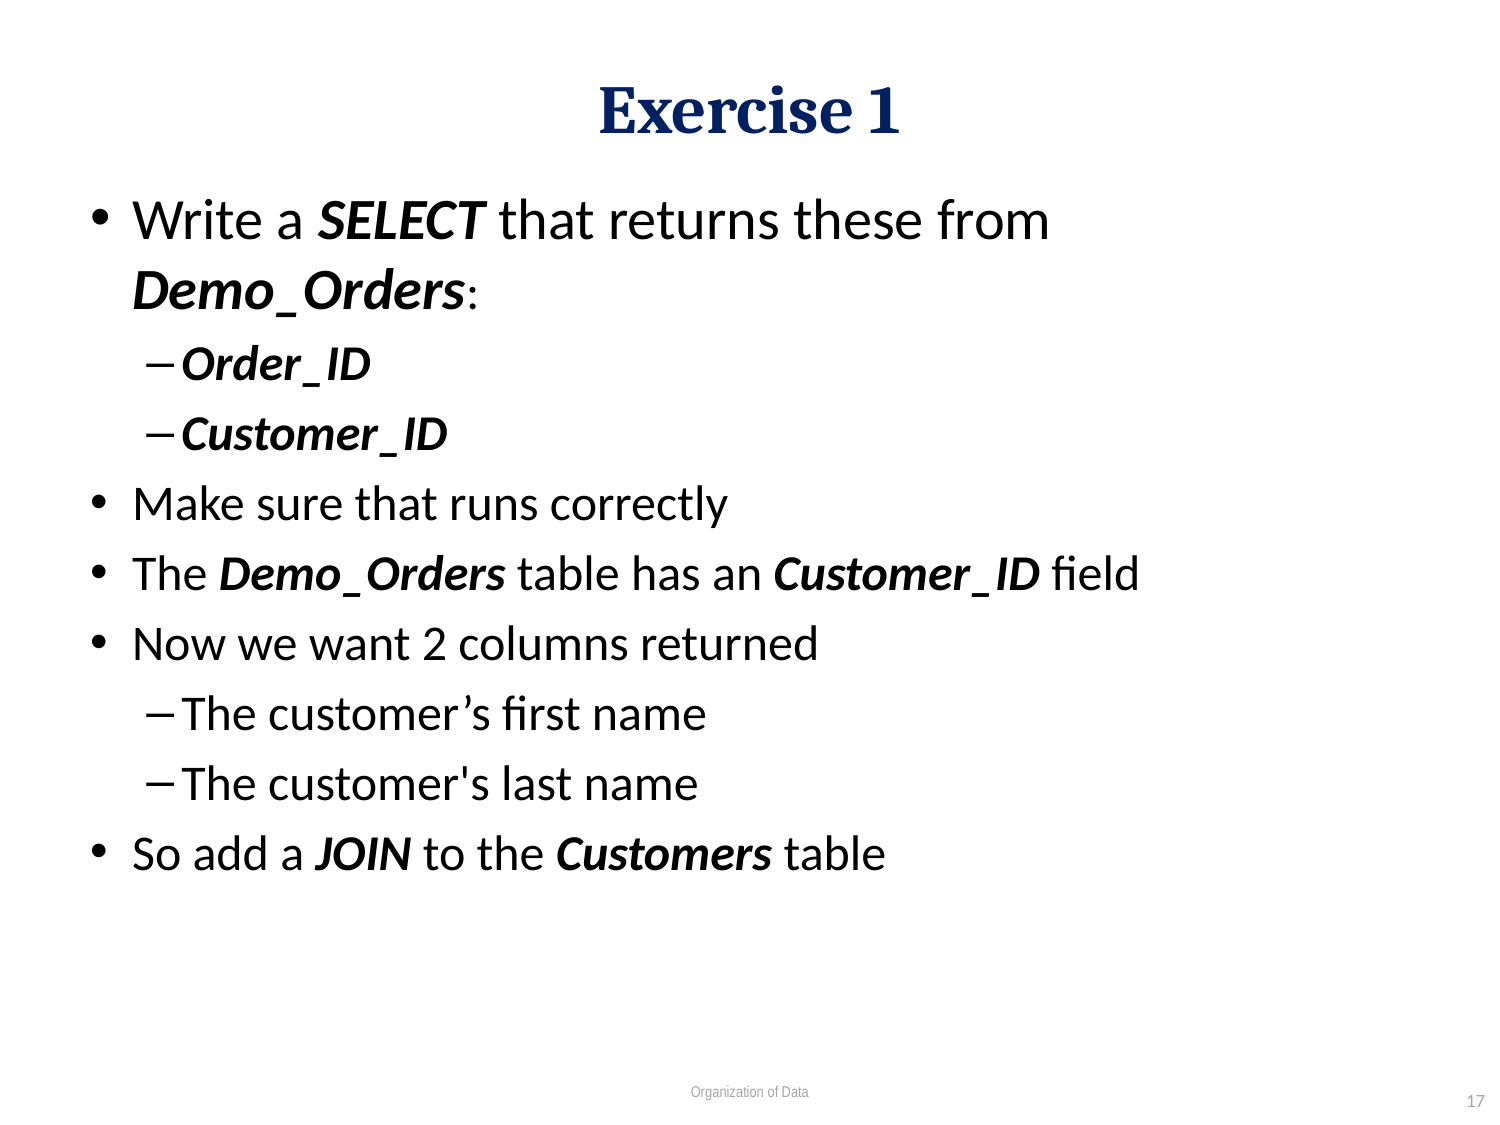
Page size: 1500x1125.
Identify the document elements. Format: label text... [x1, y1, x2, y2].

list Write a SELECT that returns these from Demo_Orders: Order_ID Customer_ID Make sure that runs correctly The Demo_Orders table has an Customer_ID field Now we want 2 columns returned The customer’s first name The customer's last name So add a JOIN to the Customers table [75, 173, 1425, 1038]
title Exercise 1 [75, 0, 1425, 173]
footer Organization of Data [425, 1074, 1074, 1121]
slide_number 17 [1074, 1074, 1500, 1125]
